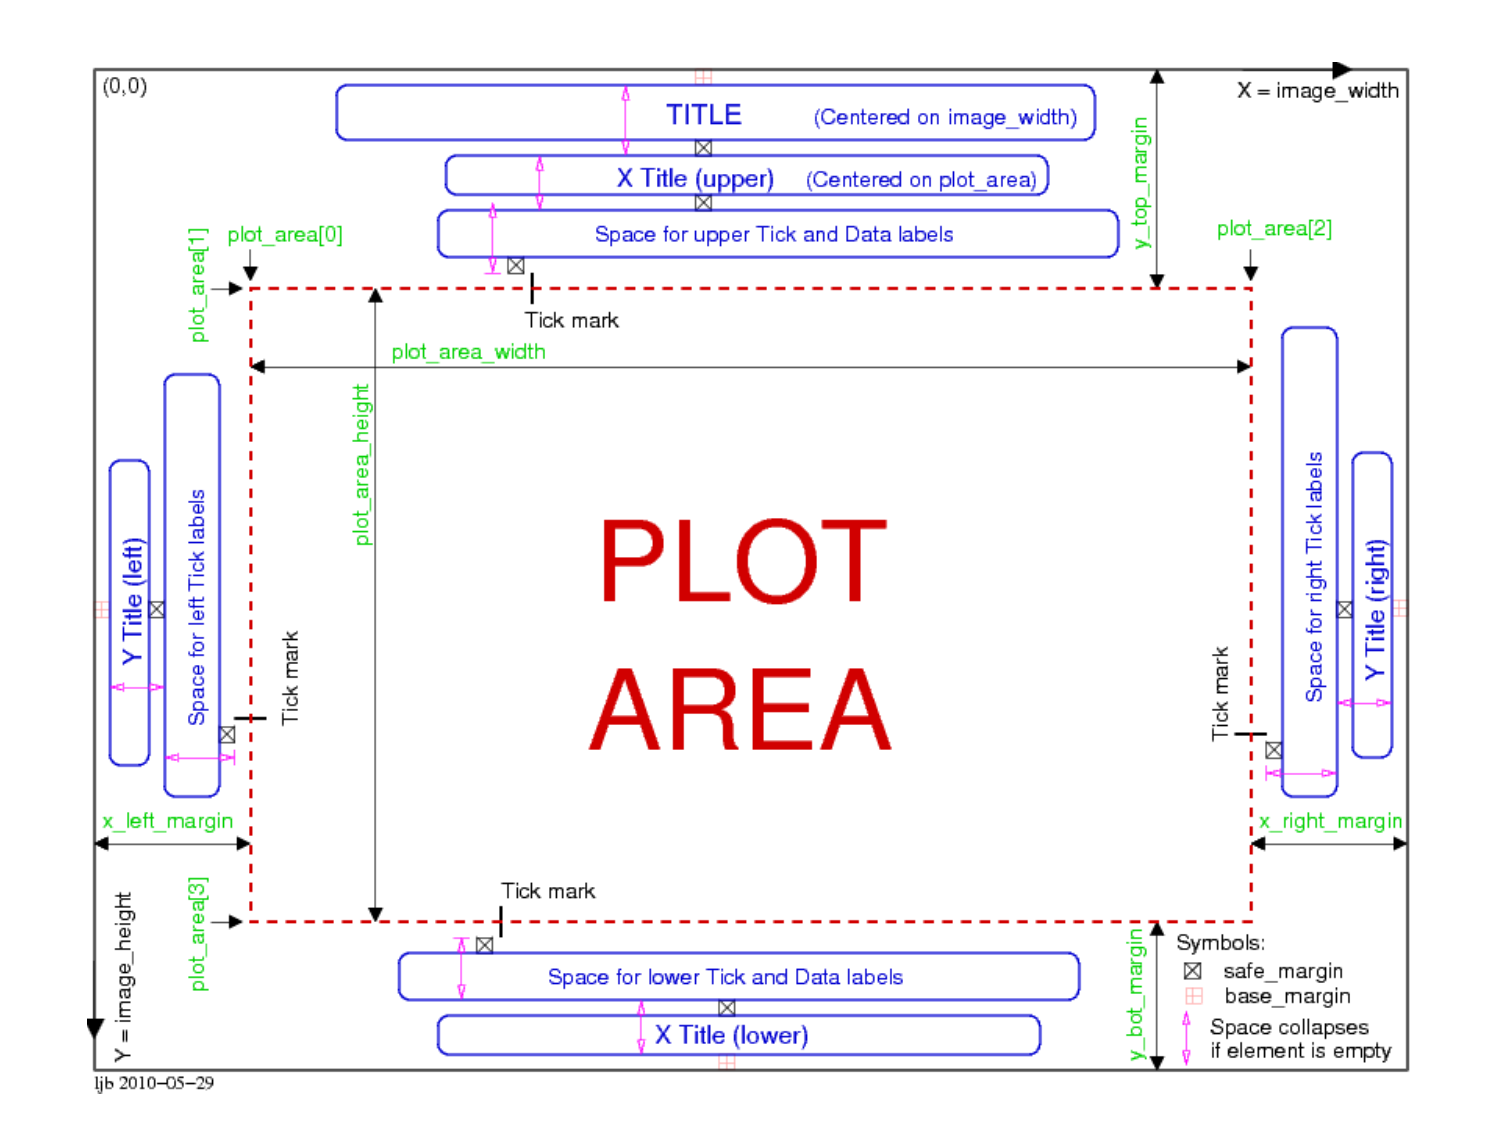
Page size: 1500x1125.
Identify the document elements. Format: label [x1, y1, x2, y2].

picture [87, 62, 1412, 1094]
